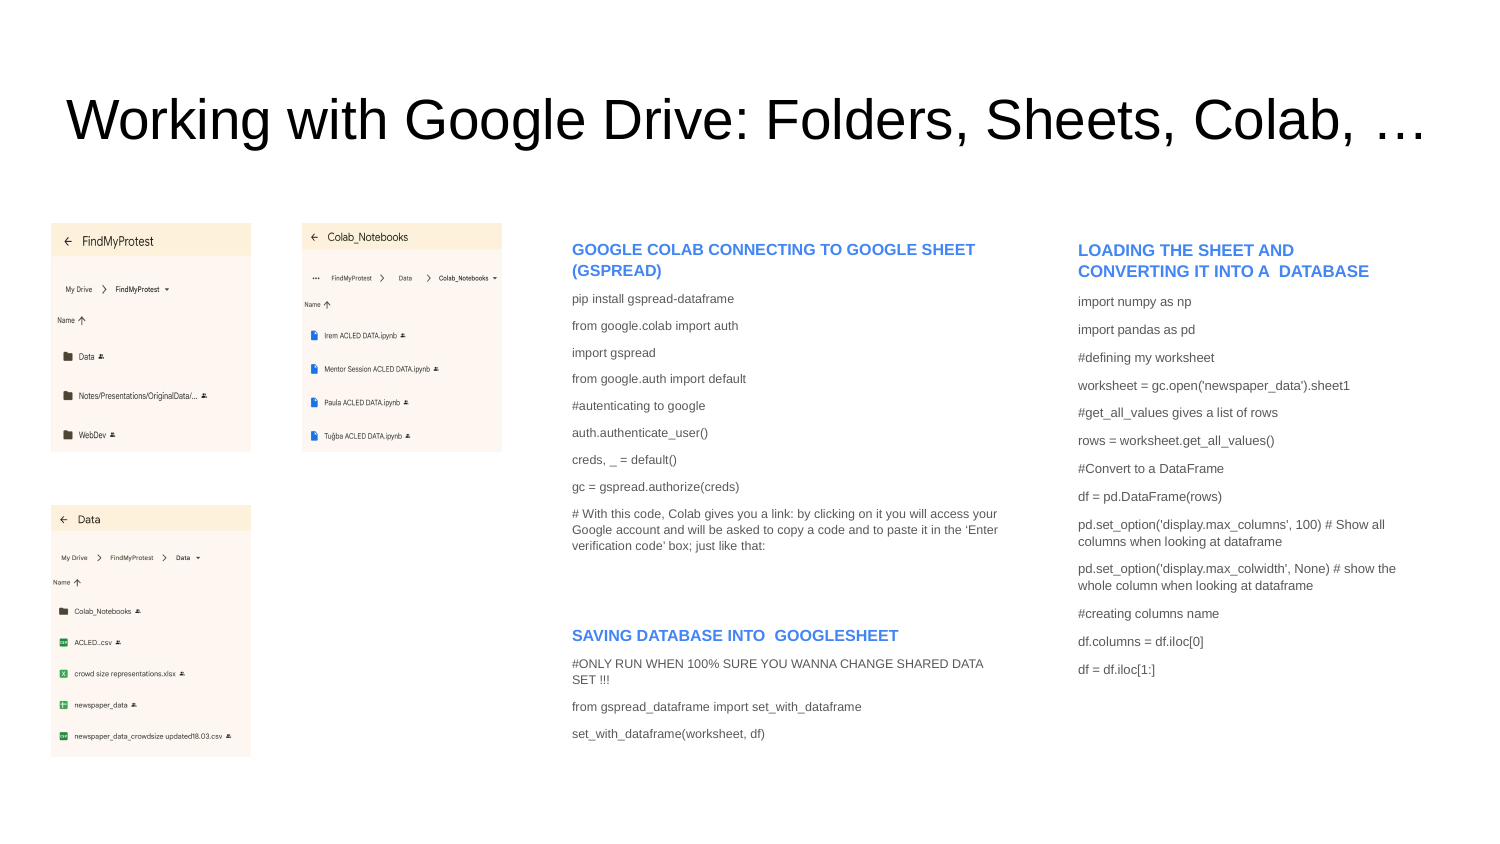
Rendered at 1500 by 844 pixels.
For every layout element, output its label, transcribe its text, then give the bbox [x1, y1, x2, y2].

picture [302, 222, 503, 452]
list LOADING THE SHEET AND CONVERTING IT INTO A DATABASE import numpy as np import pandas as pd #defining my worksheet worksheet = gc.open('newspaper_data').sheet1 #get_all_values gives a list of rows rows = worksheet.get_all_values() #Convert to a DataFrame df = pd.DataFrame(rows) pd.set_option('display.max_columns', 100) # Show all columns when looking at dataframe pd.set_option('display.max_colwidth', None) # show the whole column when looking at dataframe #creating columns name df.columns = df.iloc[0] df = df.iloc[1:] [1063, 223, 1413, 695]
list GOOGLE COLAB CONNECTING TO GOOGLE SHEET (GSPREAD) pip install gspread-dataframe from google.colab import auth import gspread from google.auth import default #autenticating to google auth.authenticate_user() creds, _ = default() gc = gspread.authorize(creds) # With this code, Colab gives you a link: by clicking on it you will access your Google account and will be asked to copy a code and to paste it in the ‘Enter verification code’ box; just like that: [557, 223, 1037, 572]
list SAVING DATABASE INTO GOOGLESHEET #ONLY RUN WHEN 100% SURE YOU WANNA CHANGE SHARED DATA SET !!! from gspread_dataframe import set_with_dataframe set_with_dataframe(worksheet, df) [557, 608, 1037, 757]
title Working with Google Drive: Folders, Sheets, Colab, … [51, 72, 1449, 167]
picture [50, 222, 251, 452]
picture [50, 505, 251, 758]
